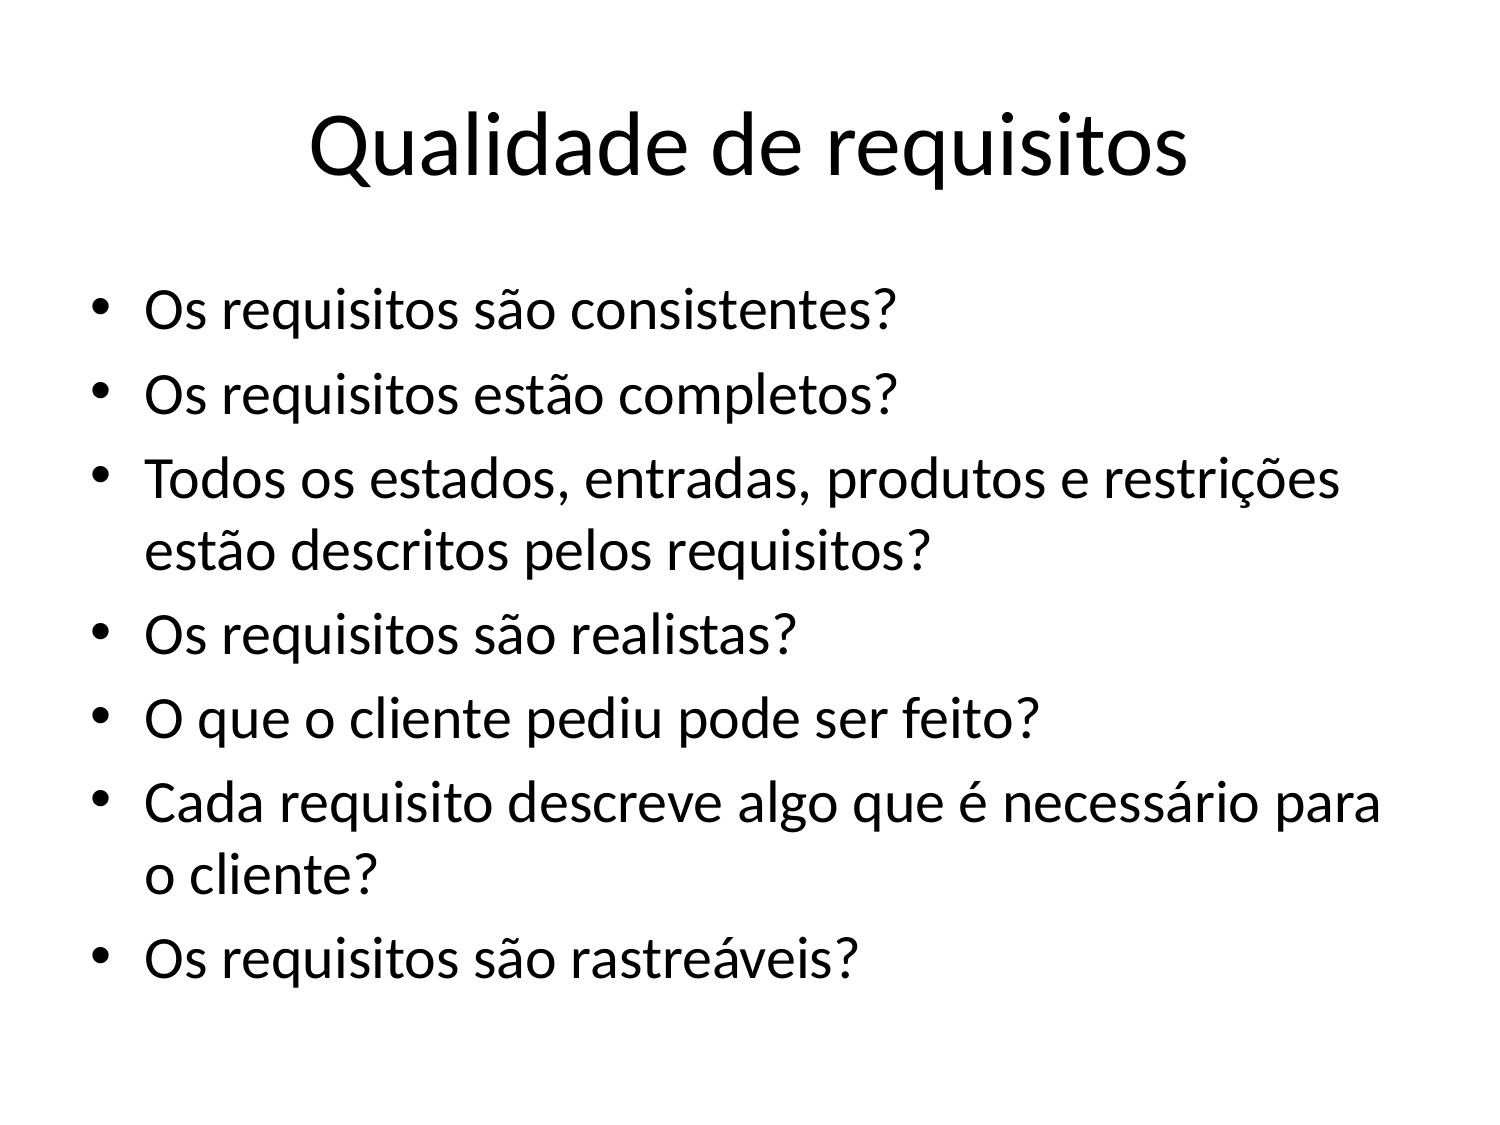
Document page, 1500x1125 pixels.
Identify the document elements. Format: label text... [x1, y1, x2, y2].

title Qualidade de requisitos [75, 45, 1425, 233]
list Os requisitos são consistentes? Os requisitos estão completos? Todos os estados, entradas, produtos e restrições estão descritos pelos requisitos? Os requisitos são realistas? O que o cliente pediu pode ser feito? Cada requisito descreve algo que é necessário para o cliente? Os requisitos são rastreáveis? [75, 262, 1425, 1005]
